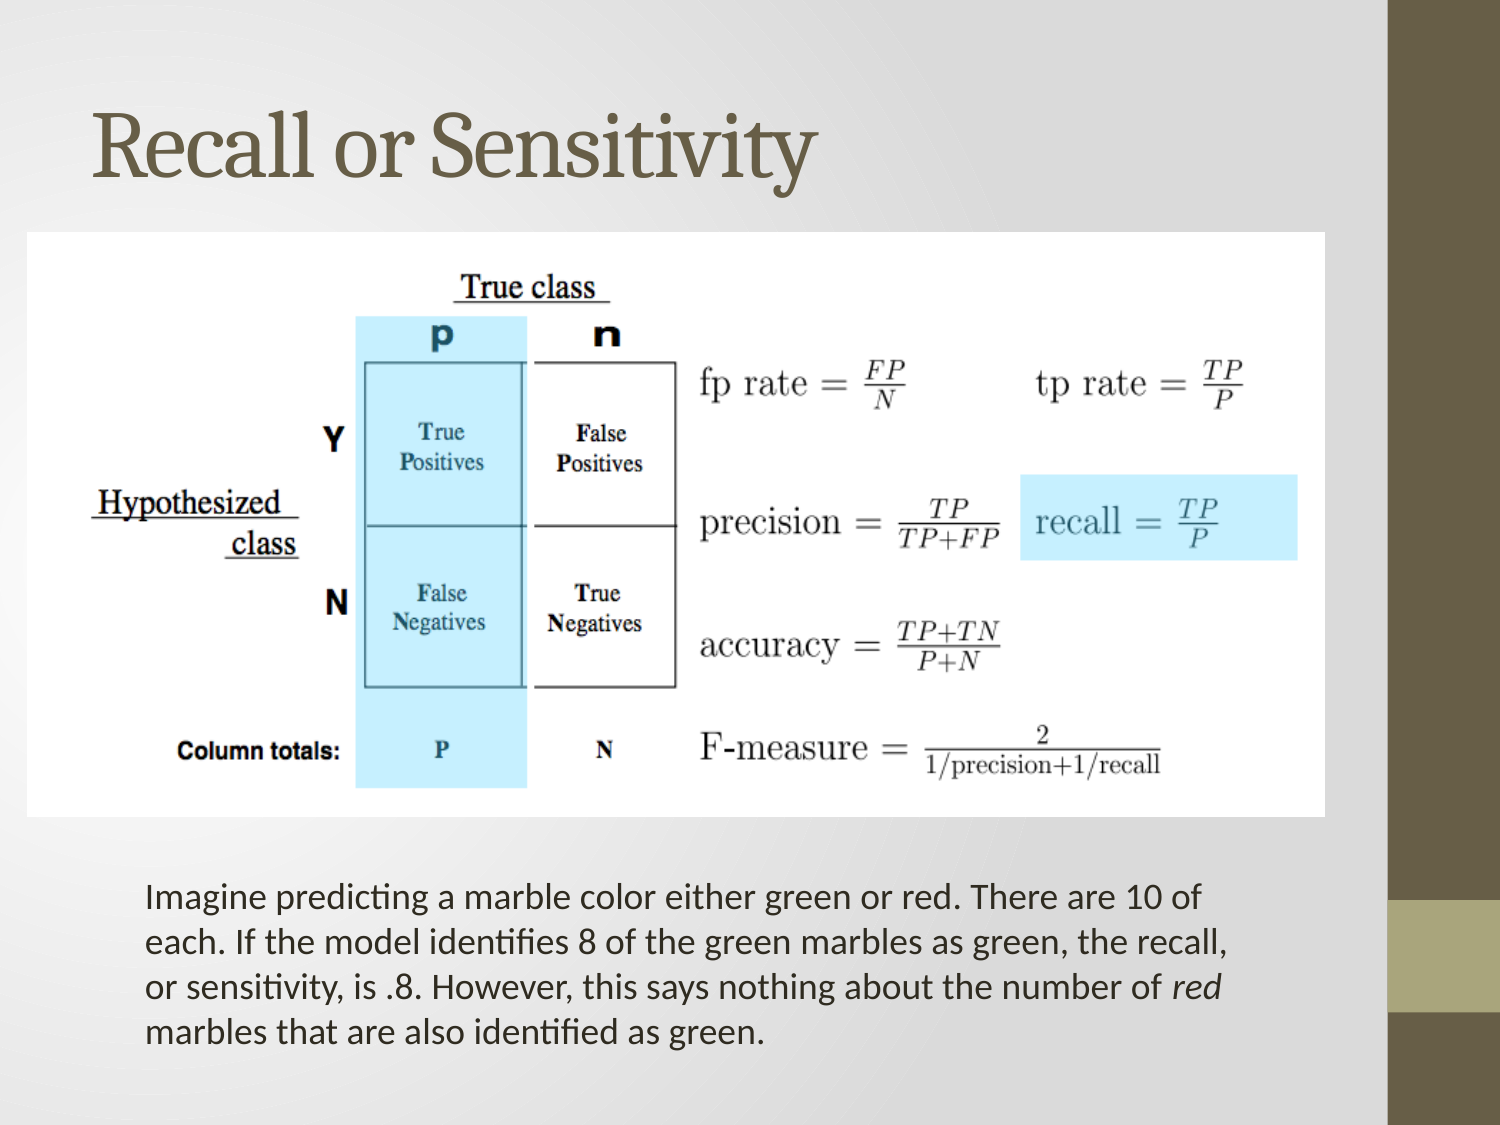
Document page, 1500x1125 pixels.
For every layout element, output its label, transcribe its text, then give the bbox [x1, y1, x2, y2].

picture [26, 232, 1326, 817]
text_box Imagine predicting a marble color either green or red. There are 10 of each. If the model identifies 8 of the green marbles as green, the recall, or sensitivity, is .8. However, this says nothing about the number of red marbles that are also identified as green. [130, 864, 1271, 1060]
title Recall or Sensitivity [75, 45, 1325, 226]
